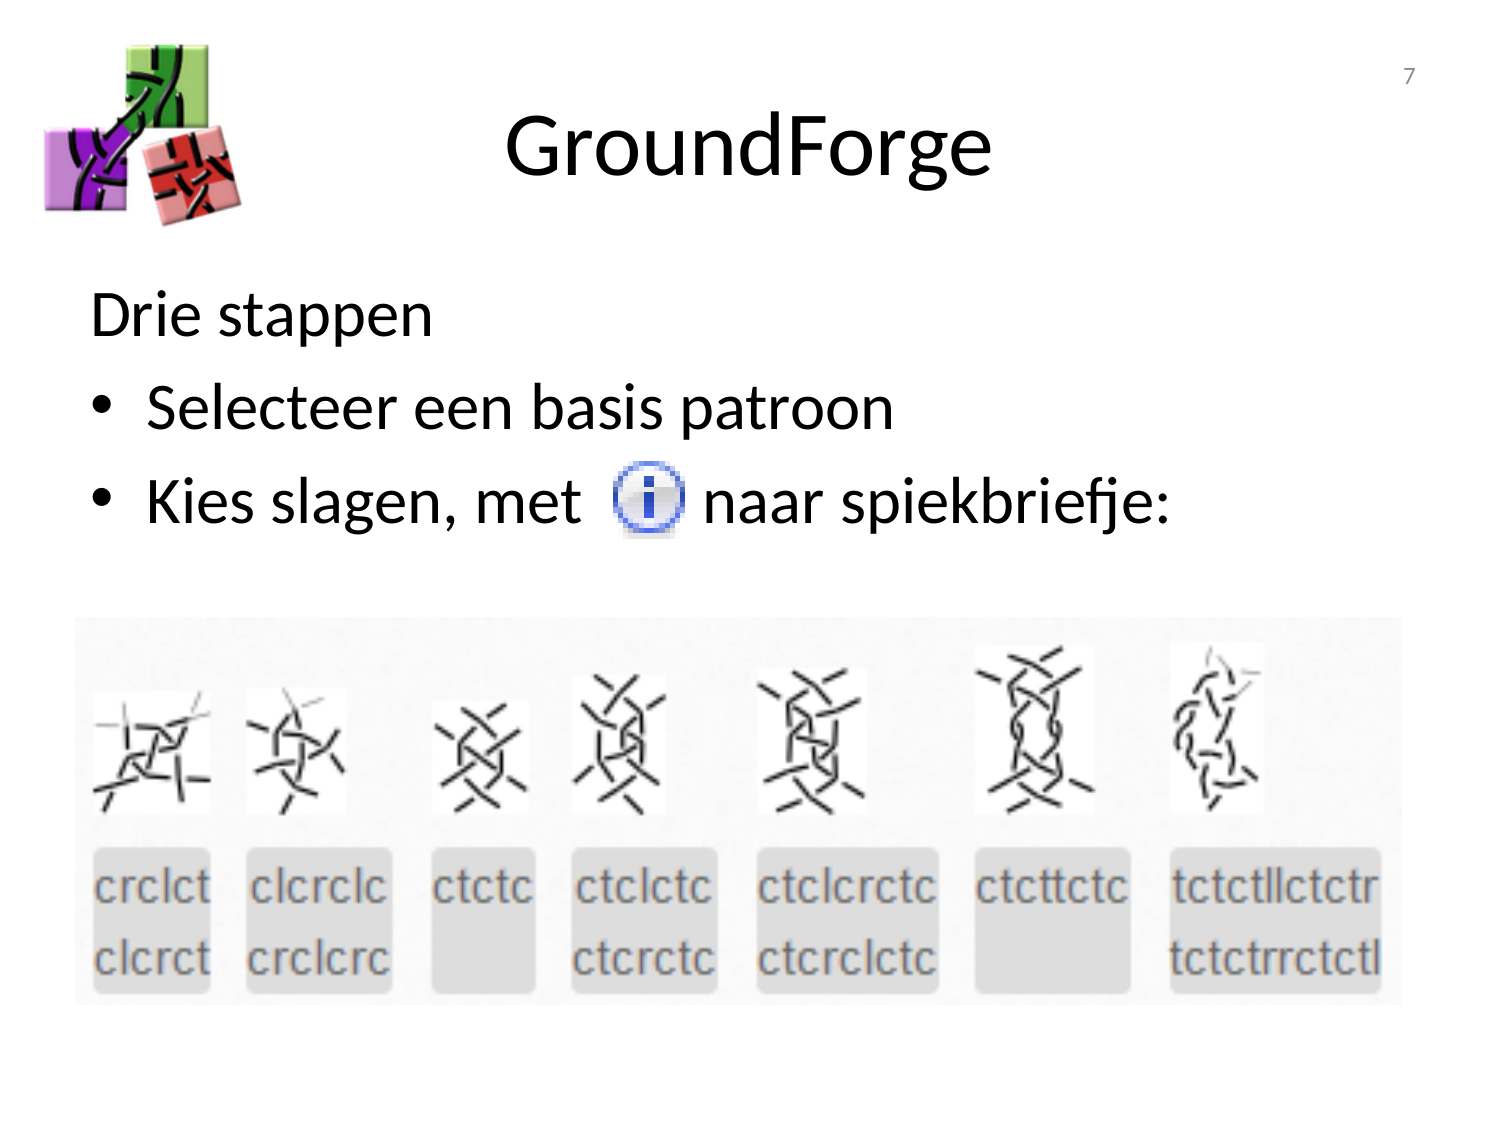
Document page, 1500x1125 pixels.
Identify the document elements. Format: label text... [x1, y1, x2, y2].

picture [41, 42, 246, 231]
picture [607, 455, 692, 540]
picture [74, 617, 1402, 1006]
slide_number 7 [1080, 44, 1431, 105]
list Drie stappen Selecteer een basis patroon Kies slagen, met naar spiekbriefje: [75, 262, 1425, 1005]
title GroundForge [75, 45, 1425, 233]
